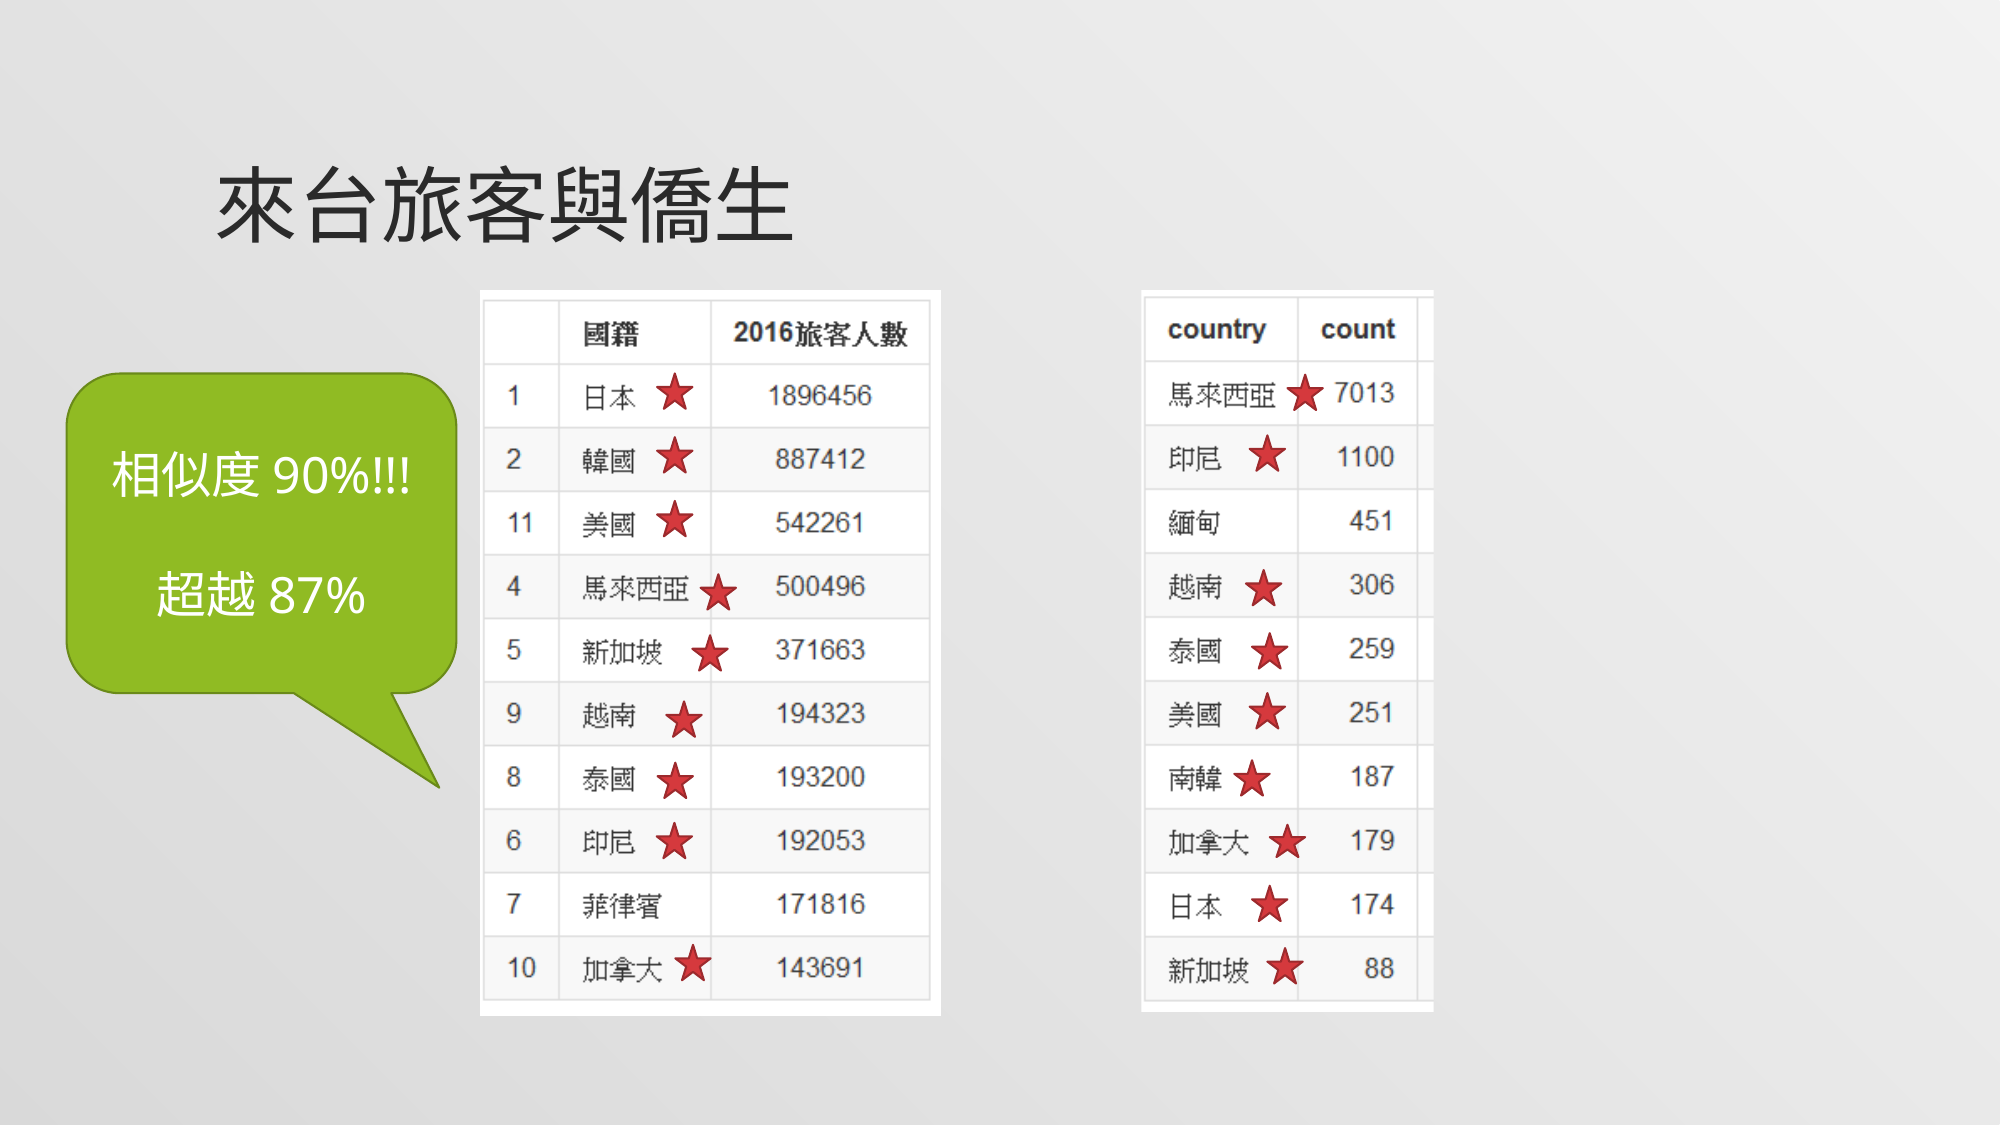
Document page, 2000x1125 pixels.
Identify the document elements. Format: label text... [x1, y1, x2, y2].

title 來台旅客與僑生 [199, 45, 1800, 263]
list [479, 290, 941, 1016]
picture [1141, 290, 1434, 1012]
text_box 相似度90%!!! 超越87% [65, 372, 458, 789]
